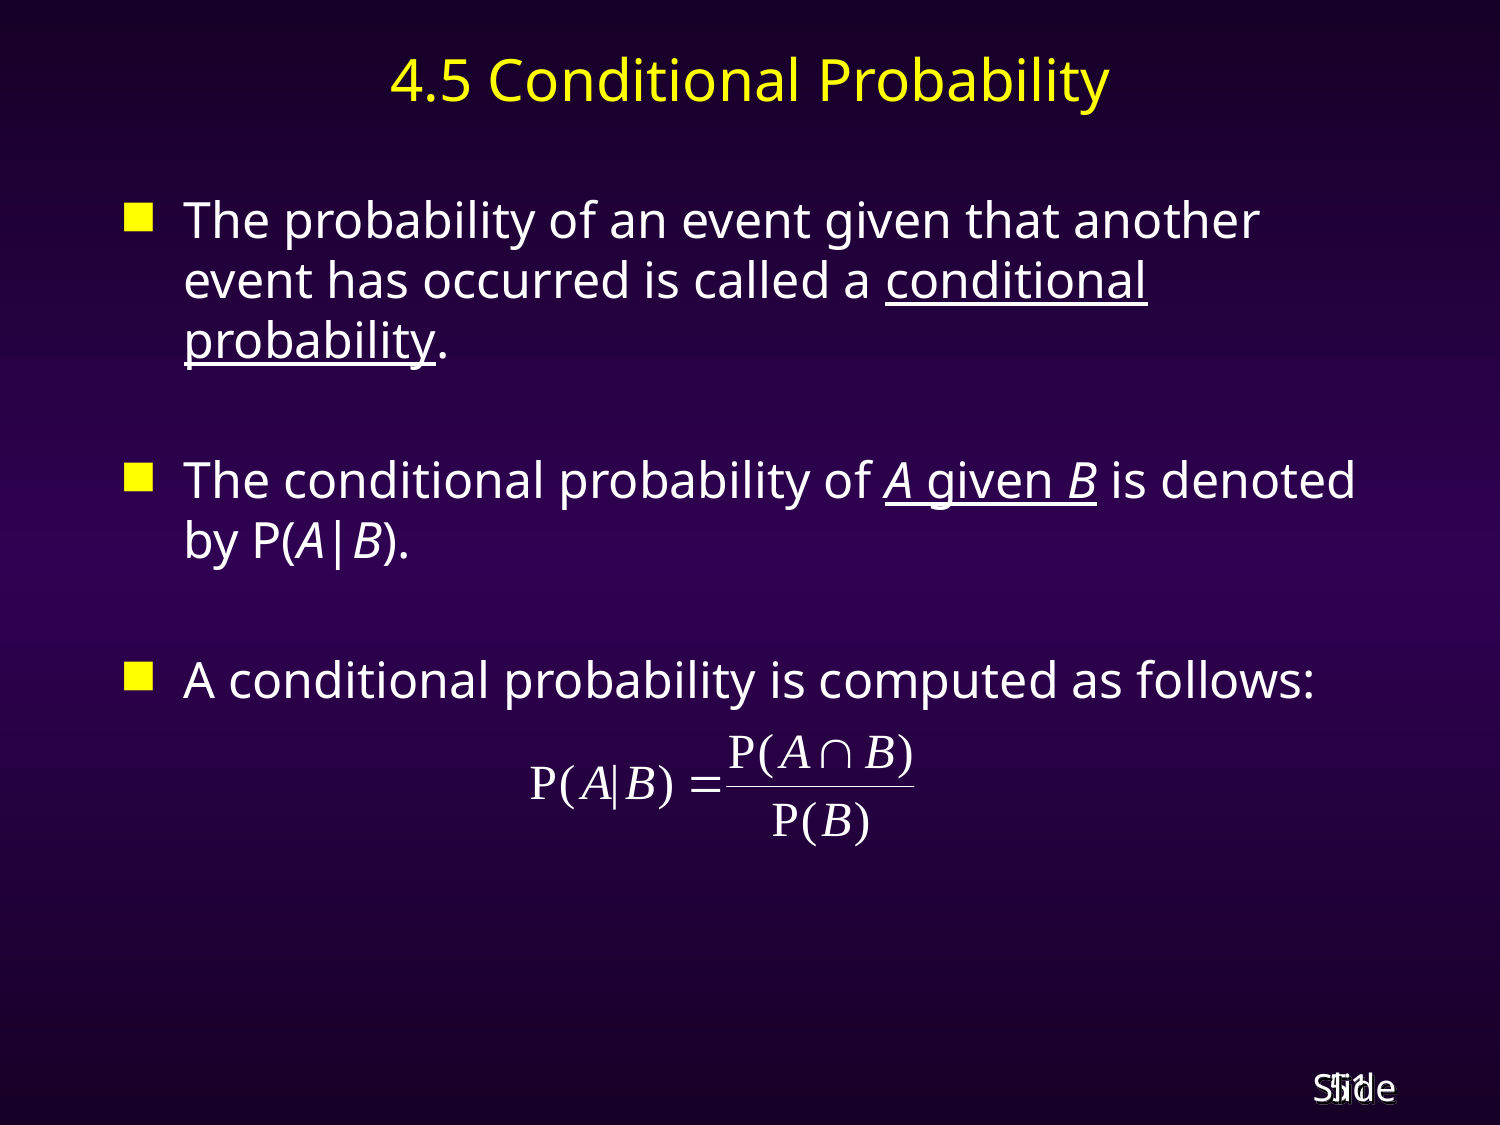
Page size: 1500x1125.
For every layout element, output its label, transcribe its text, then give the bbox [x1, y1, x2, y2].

title 4.5 Conditional Probability [112, 34, 1389, 123]
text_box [527, 727, 917, 851]
list The probability of an event given that another event has occurred is called a conditional probability. The conditional probability of A given B is denoted by P(A|B). A conditional probability is computed as follows: [111, 180, 1388, 966]
